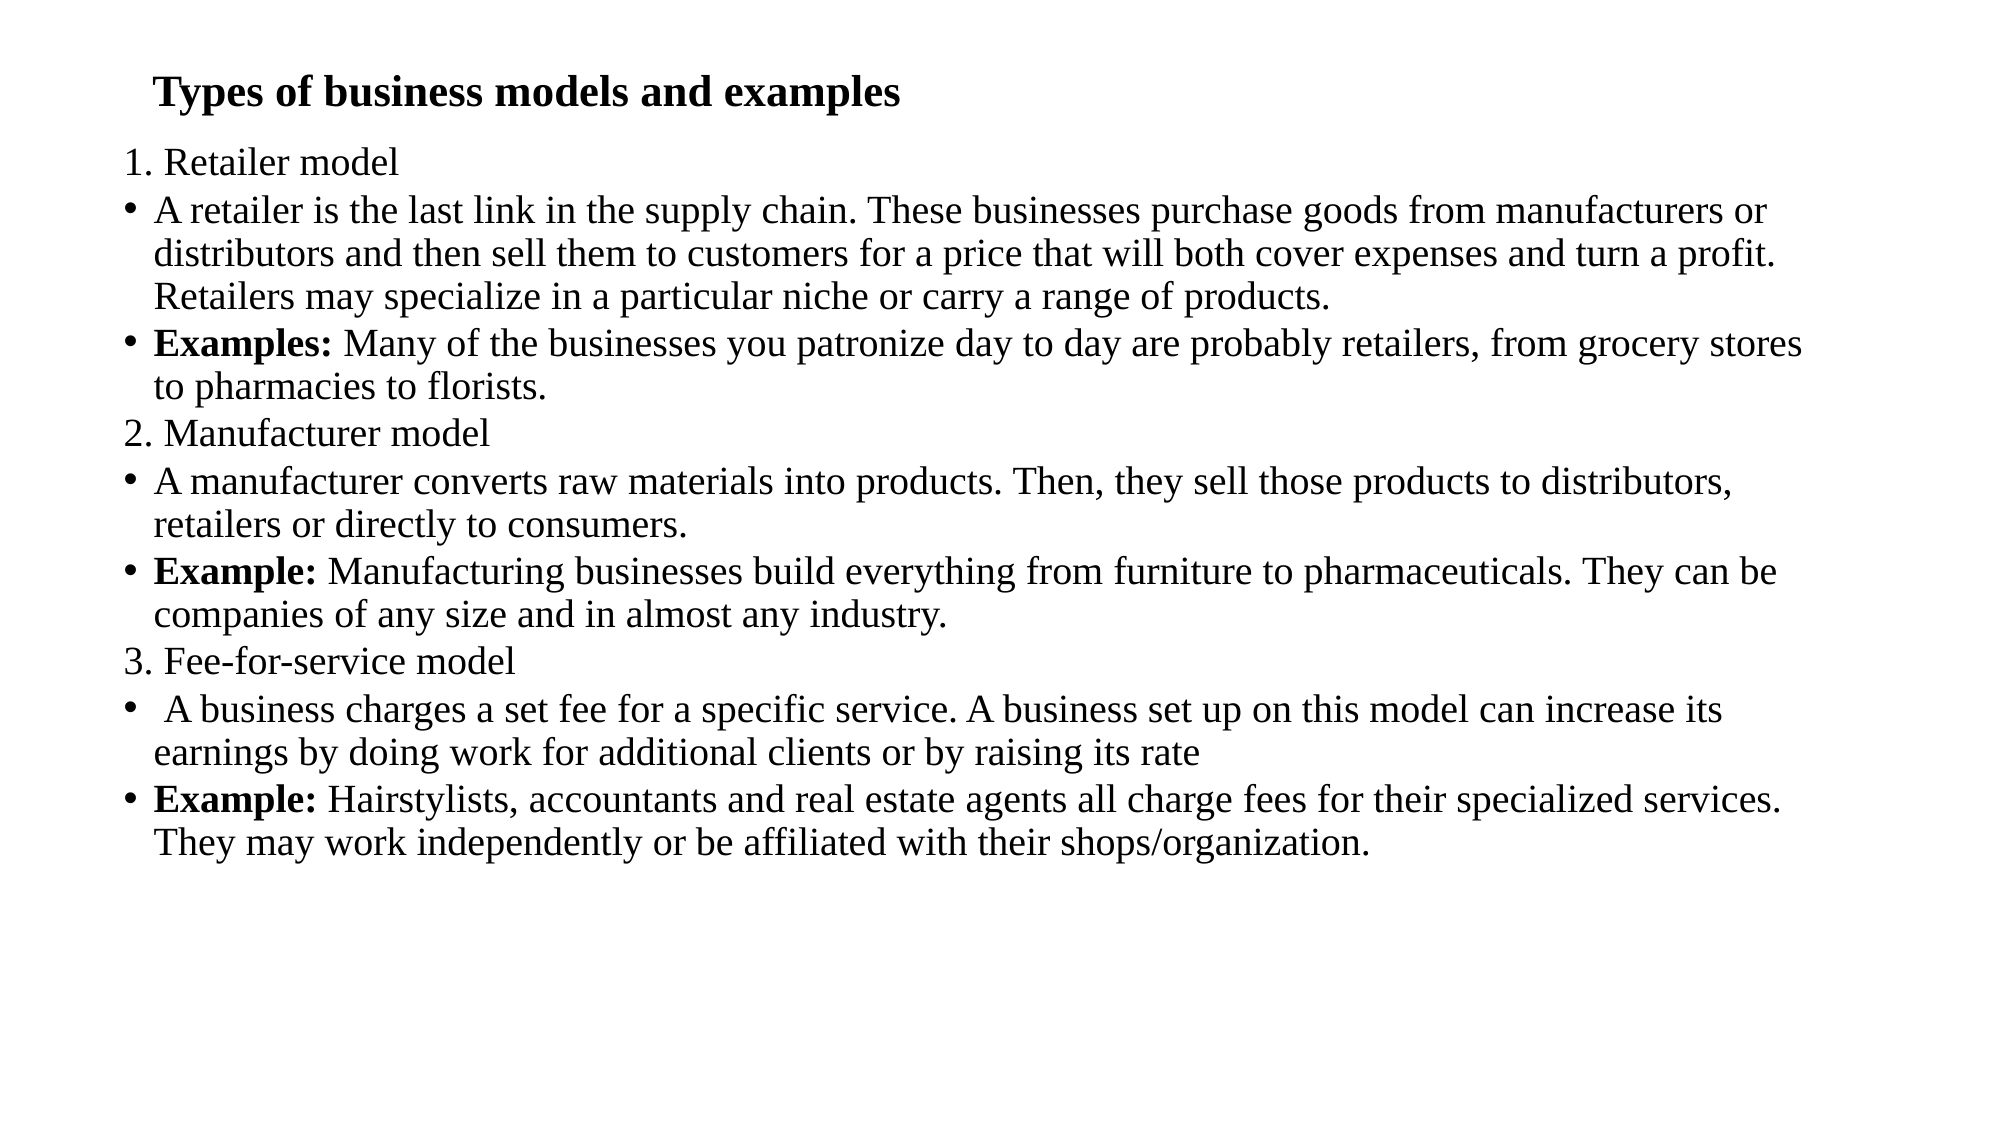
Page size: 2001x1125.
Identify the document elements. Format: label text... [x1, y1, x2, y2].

title Types of business models and examples [137, 59, 1863, 179]
list 1. Retailer model A retailer is the last link in the supply chain. These businesses purchase goods from manufacturers or distributors and then sell them to customers for a price that will both cover expenses and turn a profit. Retailers may specialize in a particular niche or carry a range of products. Examples: Many of the businesses you patronize day to day are probably retailers, from grocery stores to pharmacies to florists. 2. Manufacturer model A manufacturer converts raw materials into products. Then, they sell those products to distributors, retailers or directly to consumers. Example: Manufacturing businesses build everything from furniture to pharmaceuticals. They can be companies of any size and in almost any industry. 3. Fee-for-service model A business charges a set fee for a specific service. A business set up on this model can increase its earnings by doing work for additional clients or by raising its rate Example: Hairstylists, accountants and real estate agents all charge fees for their specialized services. They may work independently or be affiliated with their shops/organization. [108, 133, 1834, 893]
